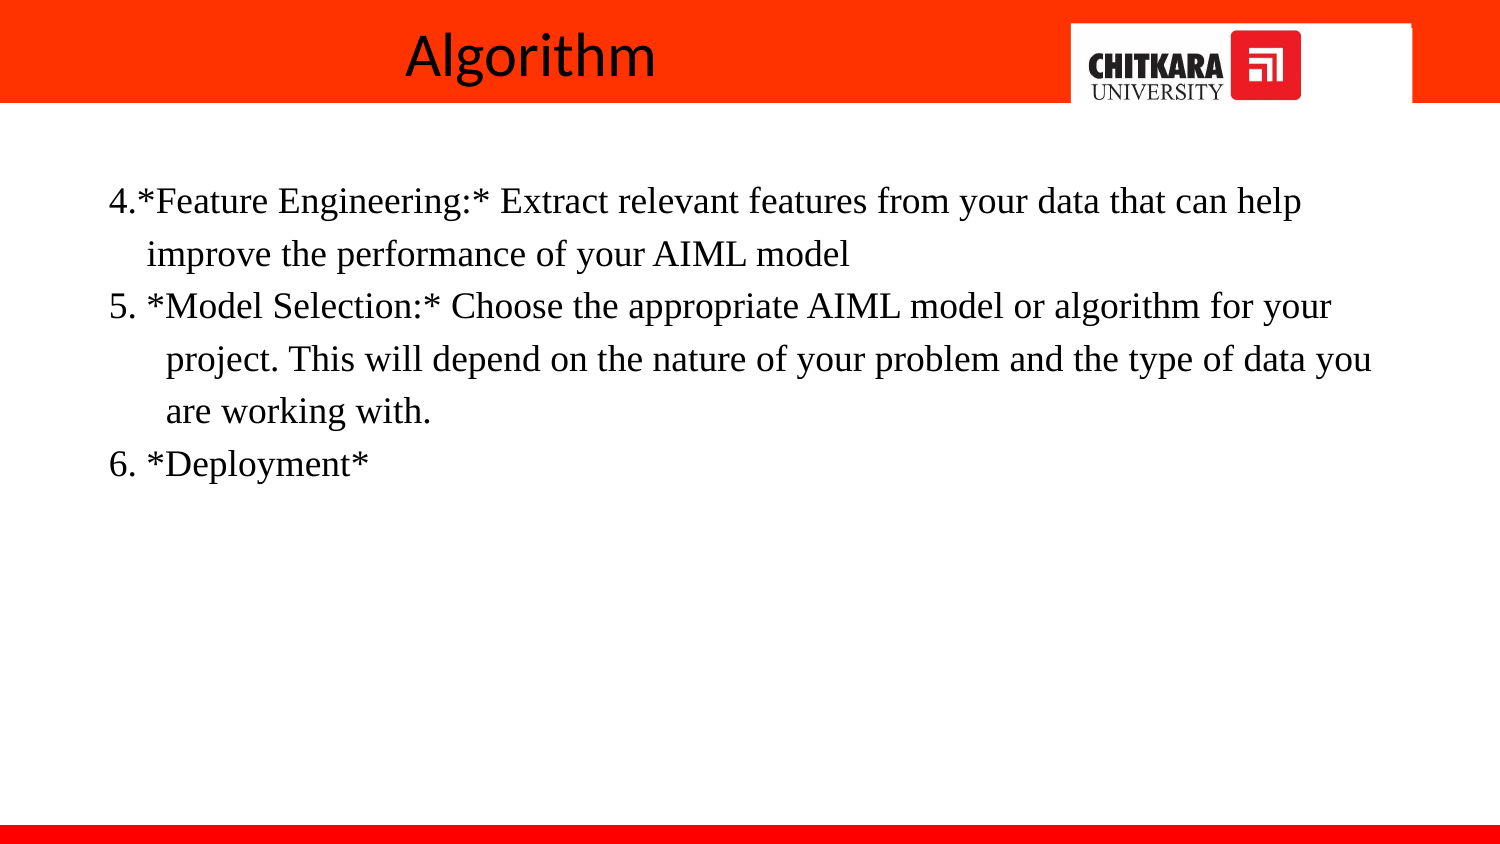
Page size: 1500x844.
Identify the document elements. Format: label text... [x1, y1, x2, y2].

picture [1074, 28, 1312, 103]
list 4.*Feature Engineering:* Extract relevant features from your data that can help improve the performance of your AIML model 5. *Model Selection:* Choose the appropriate AIML model or algorithm for your project. This will depend on the nature of your problem and the type of data you are working with. 6. *Deployment* [75, 168, 1425, 726]
title Algorithm [0, 0, 1063, 104]
